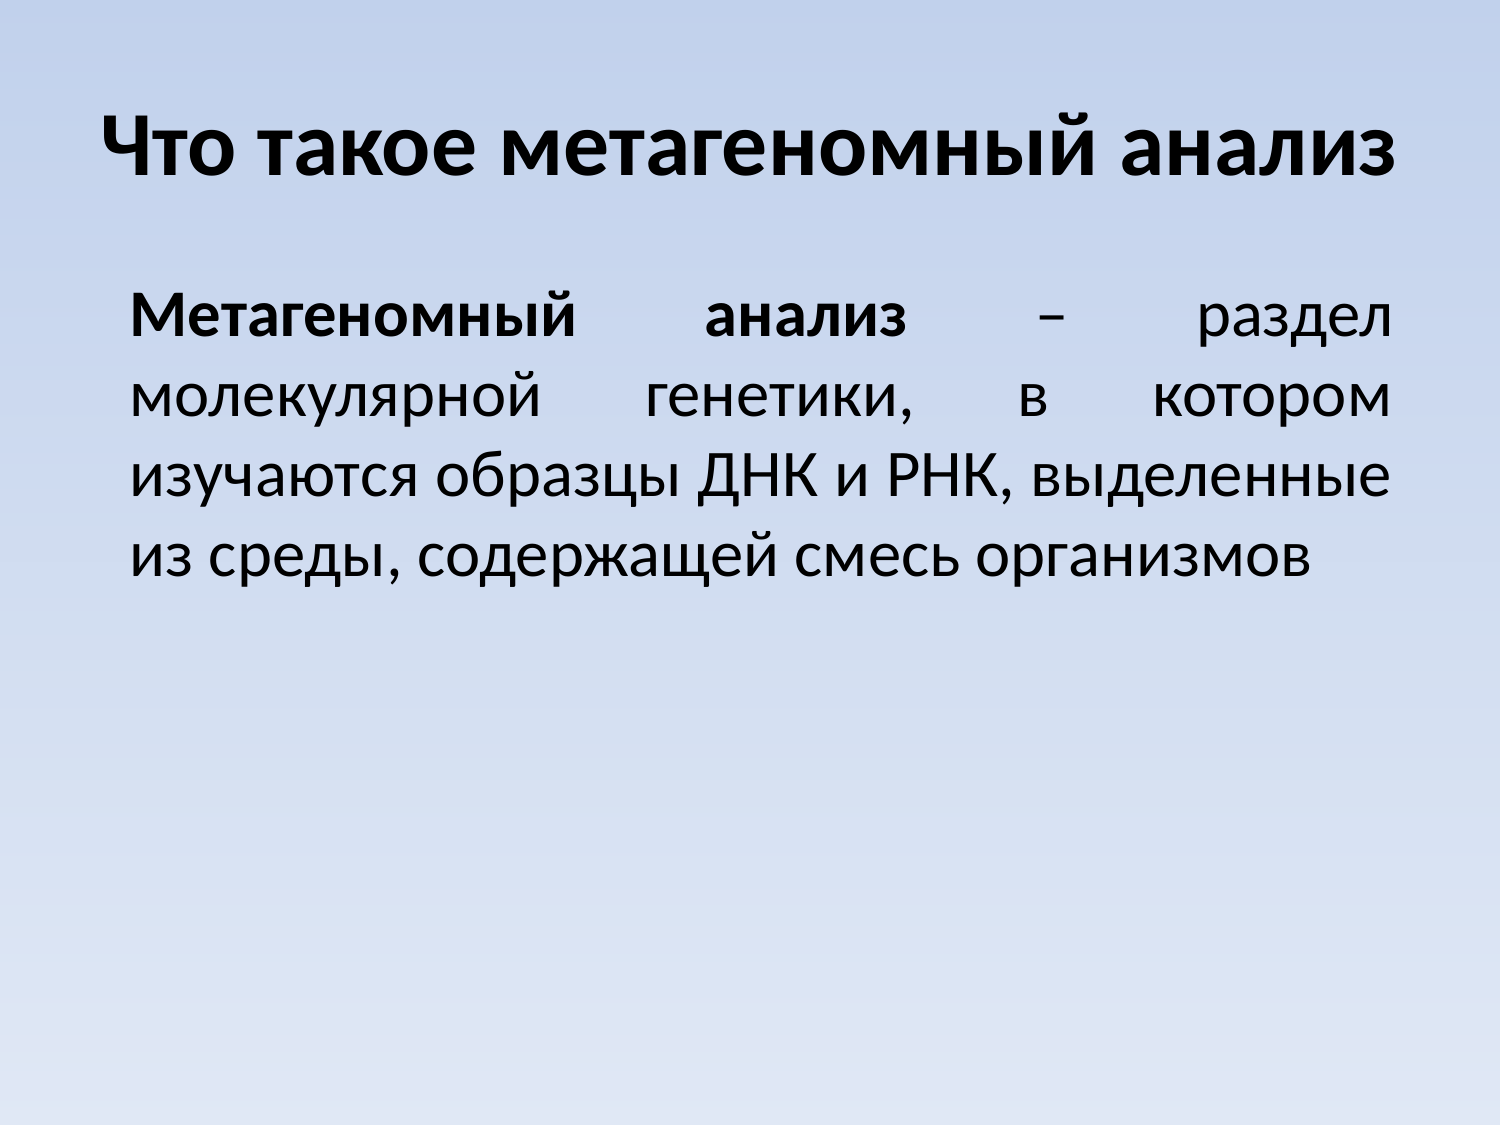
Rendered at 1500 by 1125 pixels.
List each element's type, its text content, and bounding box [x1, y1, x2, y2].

title Что такое метагеномный анализ [75, 45, 1425, 233]
list Метагеномный анализ – раздел молекулярной генетики, в котором изучаются образцы ДНК и РНК, выделенные из среды, содержащей смесь организмов [58, 262, 1409, 739]
